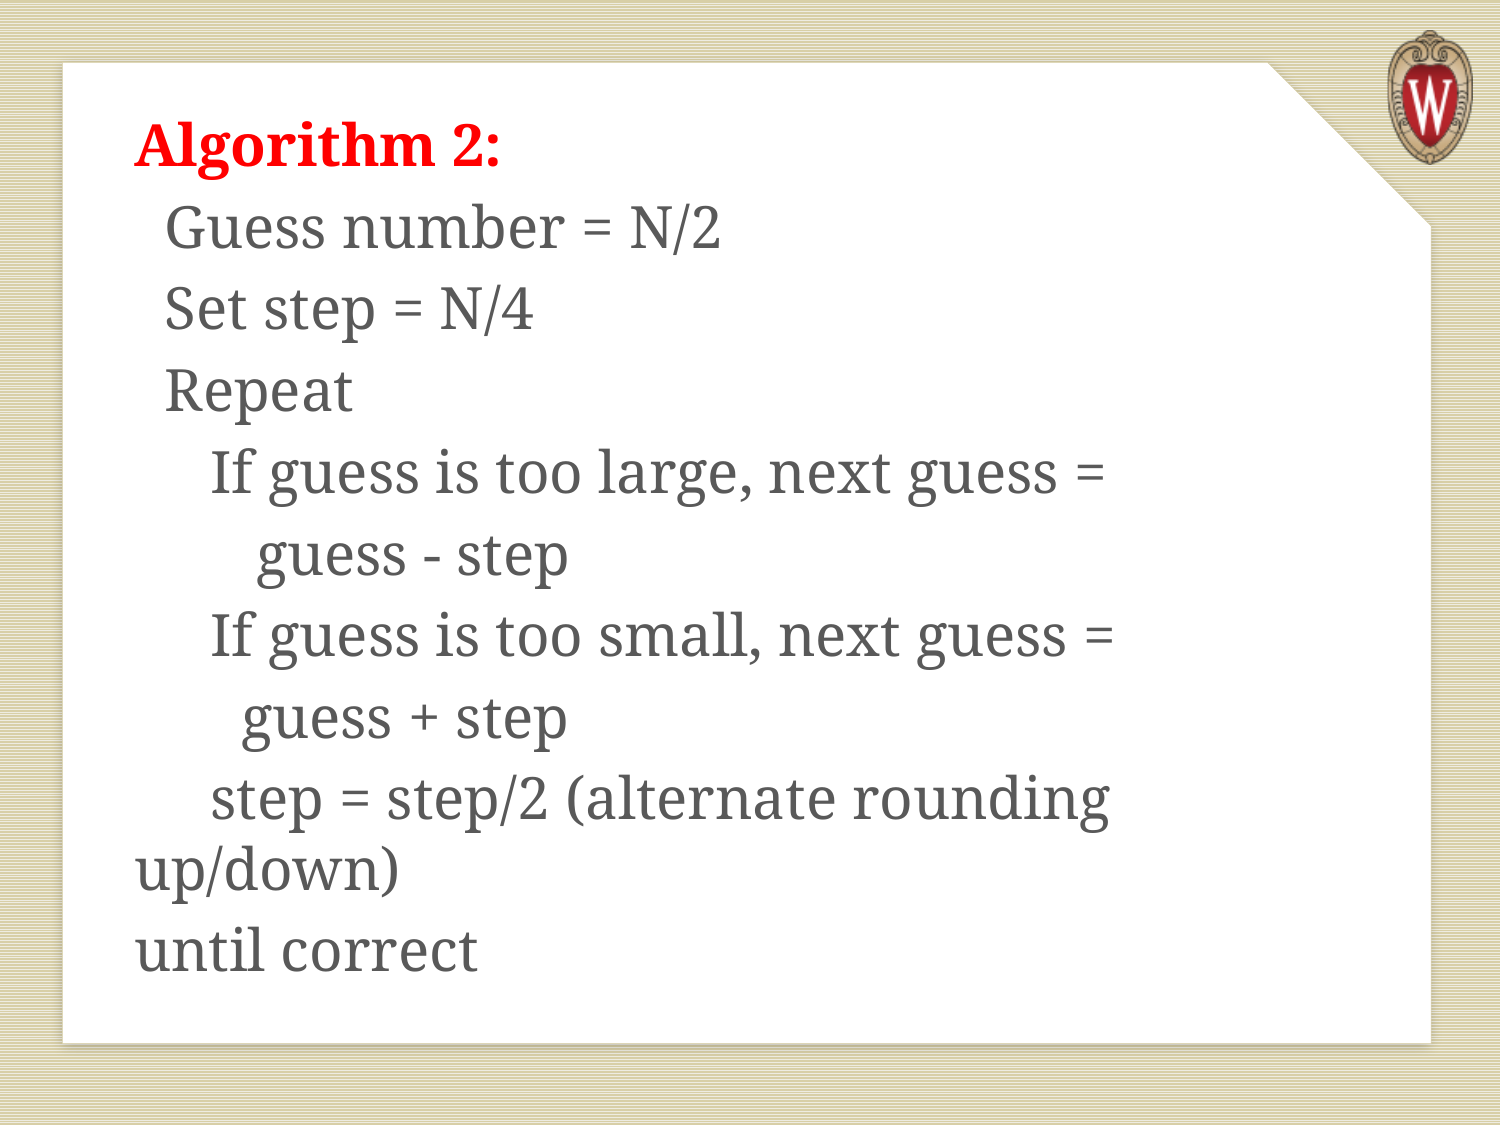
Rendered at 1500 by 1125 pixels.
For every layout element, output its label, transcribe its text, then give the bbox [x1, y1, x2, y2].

subtitle Algorithm 2: Guess number = N/2 Set step = N/4 Repeat If guess is too large, next guess = guess - step If guess is too small, next guess = guess + step step = step/2 (alternate rounding up/down) until correct [134, 108, 1336, 1021]
